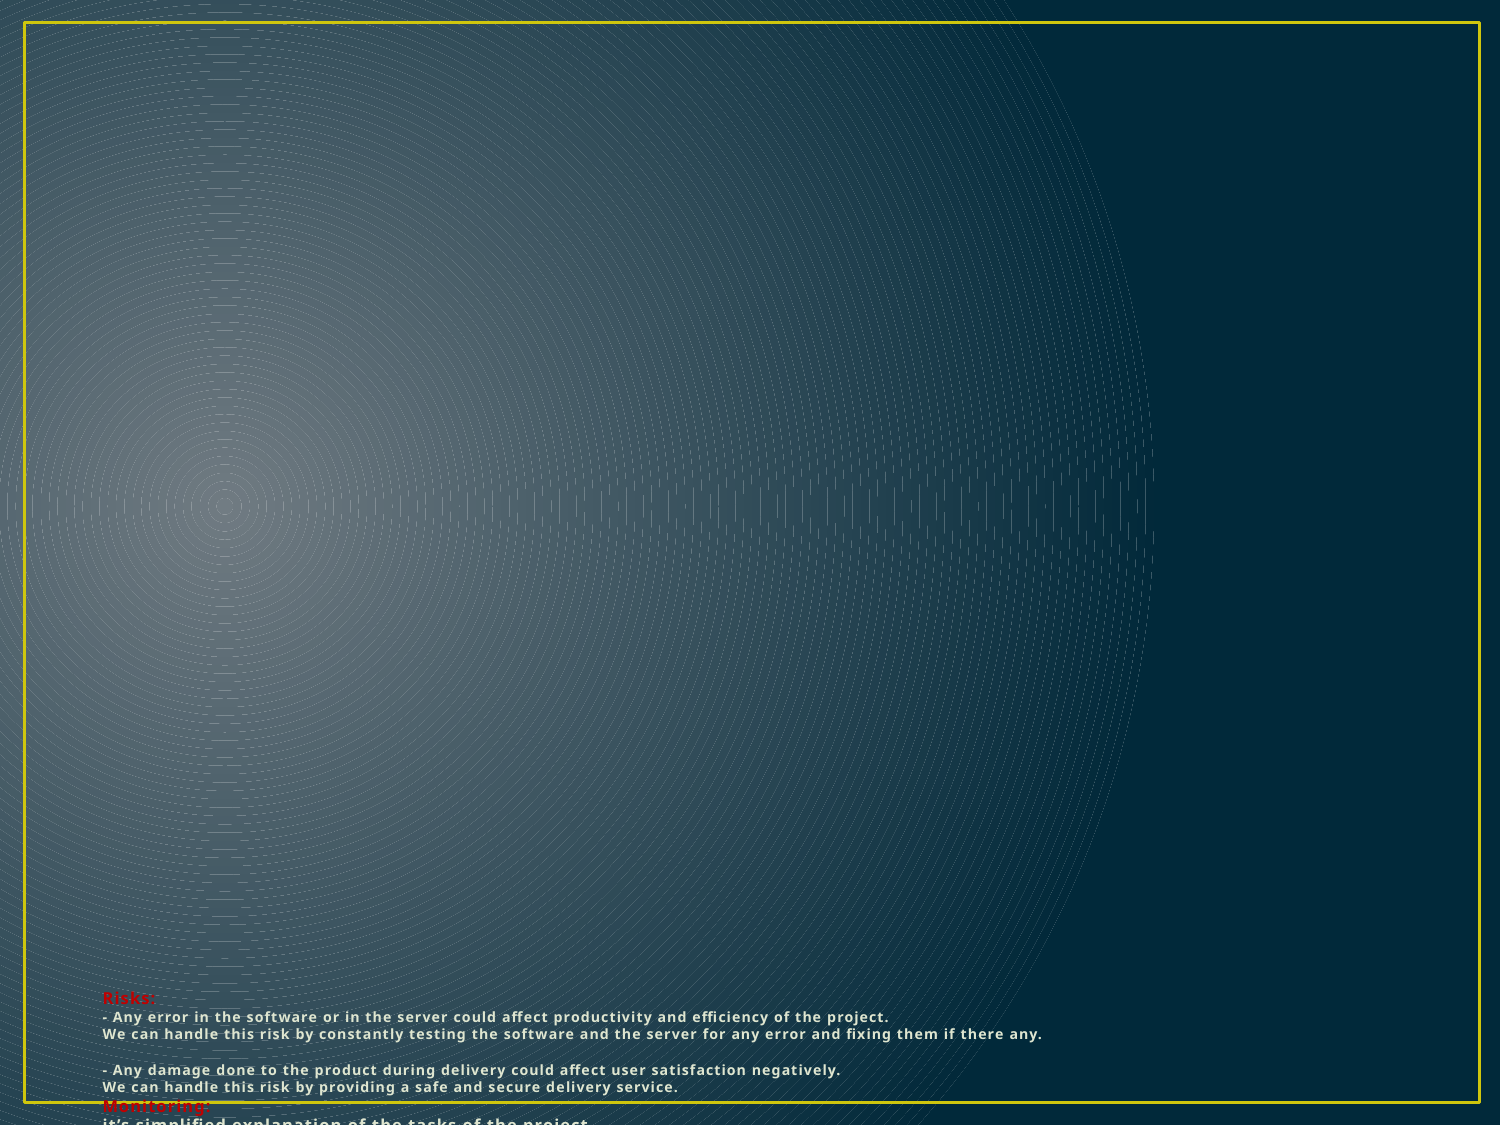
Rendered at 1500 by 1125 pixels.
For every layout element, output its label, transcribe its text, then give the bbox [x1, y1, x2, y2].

title Risks: - Any error in the software or in the server could affect productivity and efficiency of the project. We can handle this risk by constantly testing the software and the server for any error and fixing them if there any. - Any damage done to the product during delivery could affect user satisfaction negatively. We can handle this risk by providing a safe and secure delivery service. Monitoring: it’s simplified explanation of the tasks of the project [87, 975, 1438, 1125]
